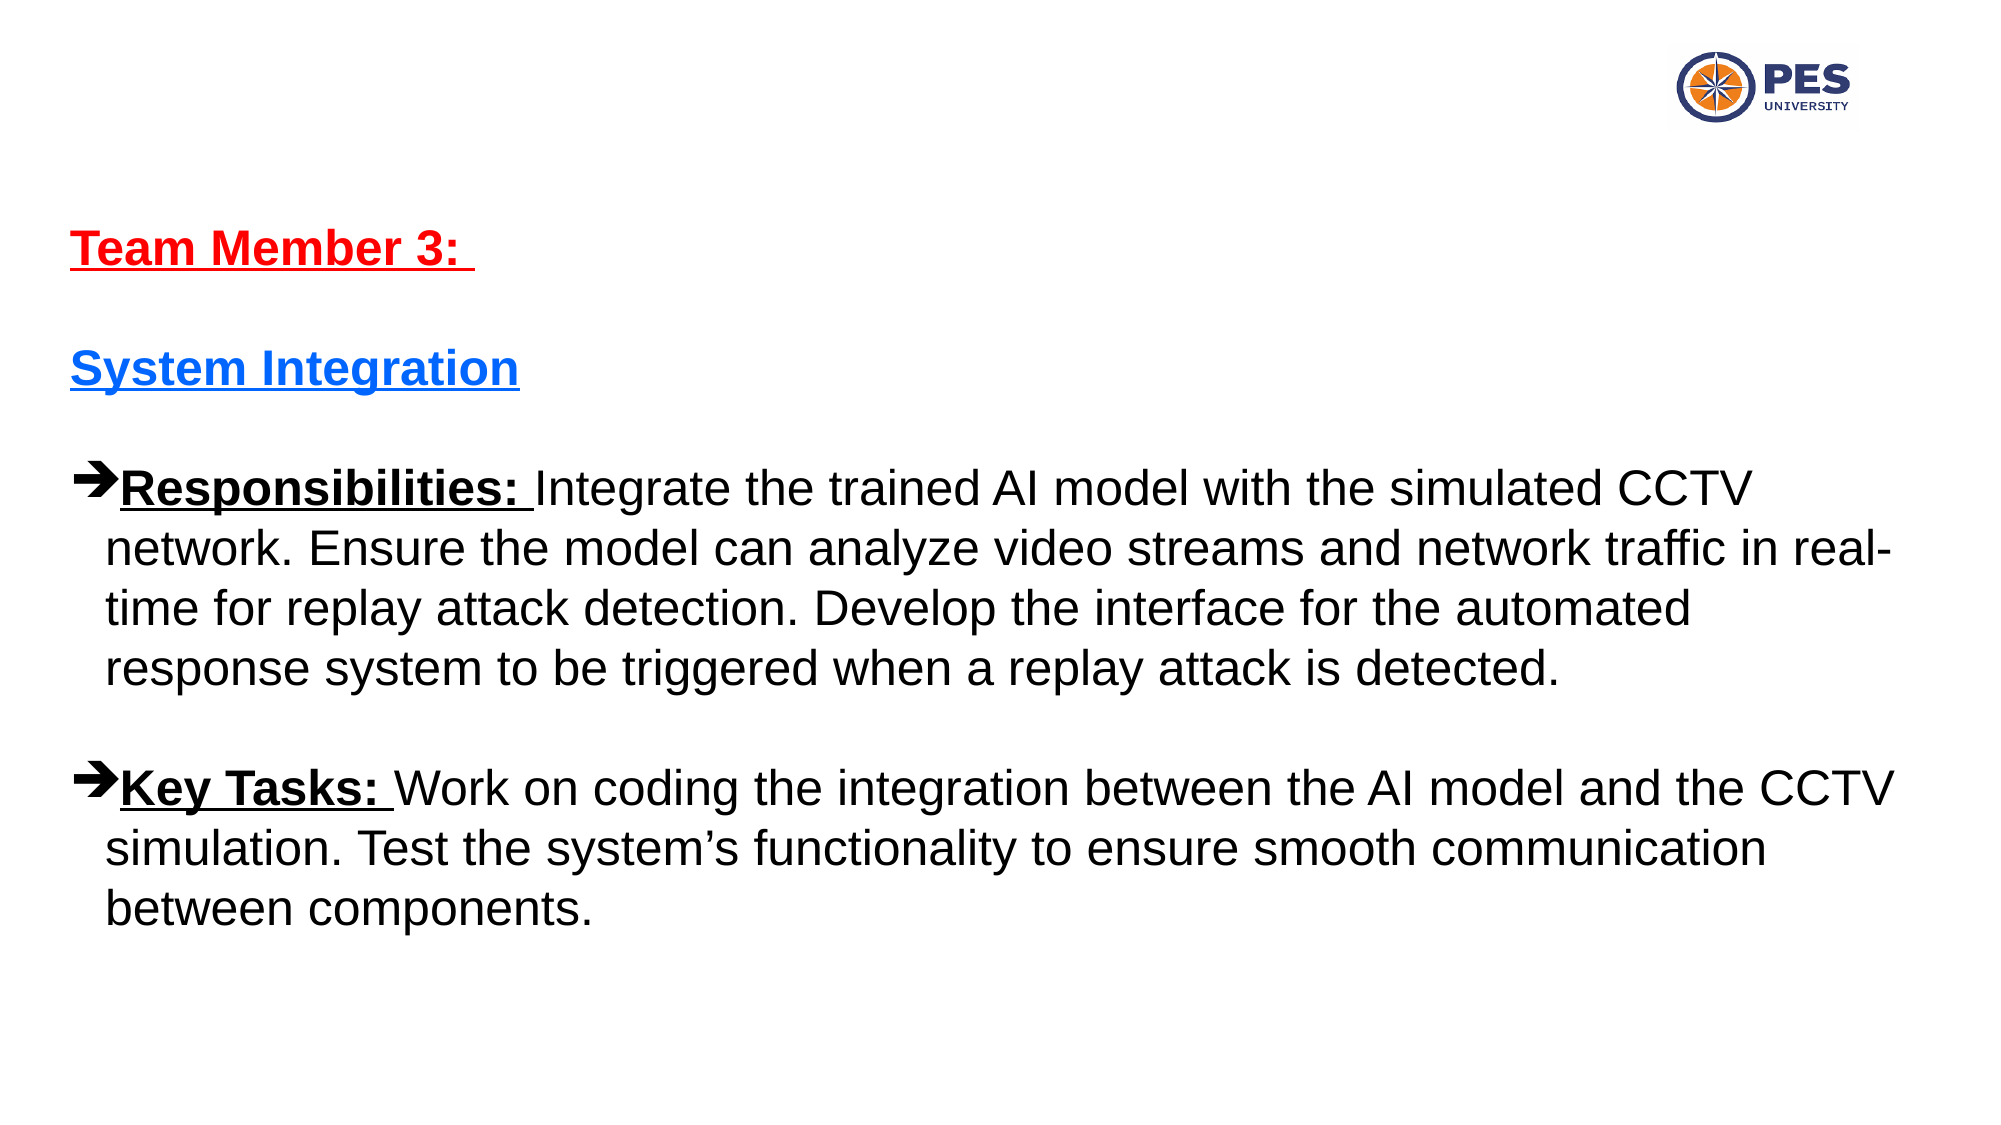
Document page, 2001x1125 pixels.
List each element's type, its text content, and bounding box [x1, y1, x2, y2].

picture [1667, 43, 1859, 131]
text_box Team Member 3: System Integration Responsibilities: Integrate the trained AI model with the simulated CCTV network. Ensure the model can analyze video streams and network traffic in real-time for replay attack detection. Develop the interface for the automated response system to be triggered when a replay attack is detected. Key Tasks: Work on coding the integration between the AI model and the CCTV simulation. Test the system’s functionality to ensure smooth communication between components. [54, 208, 1922, 943]
